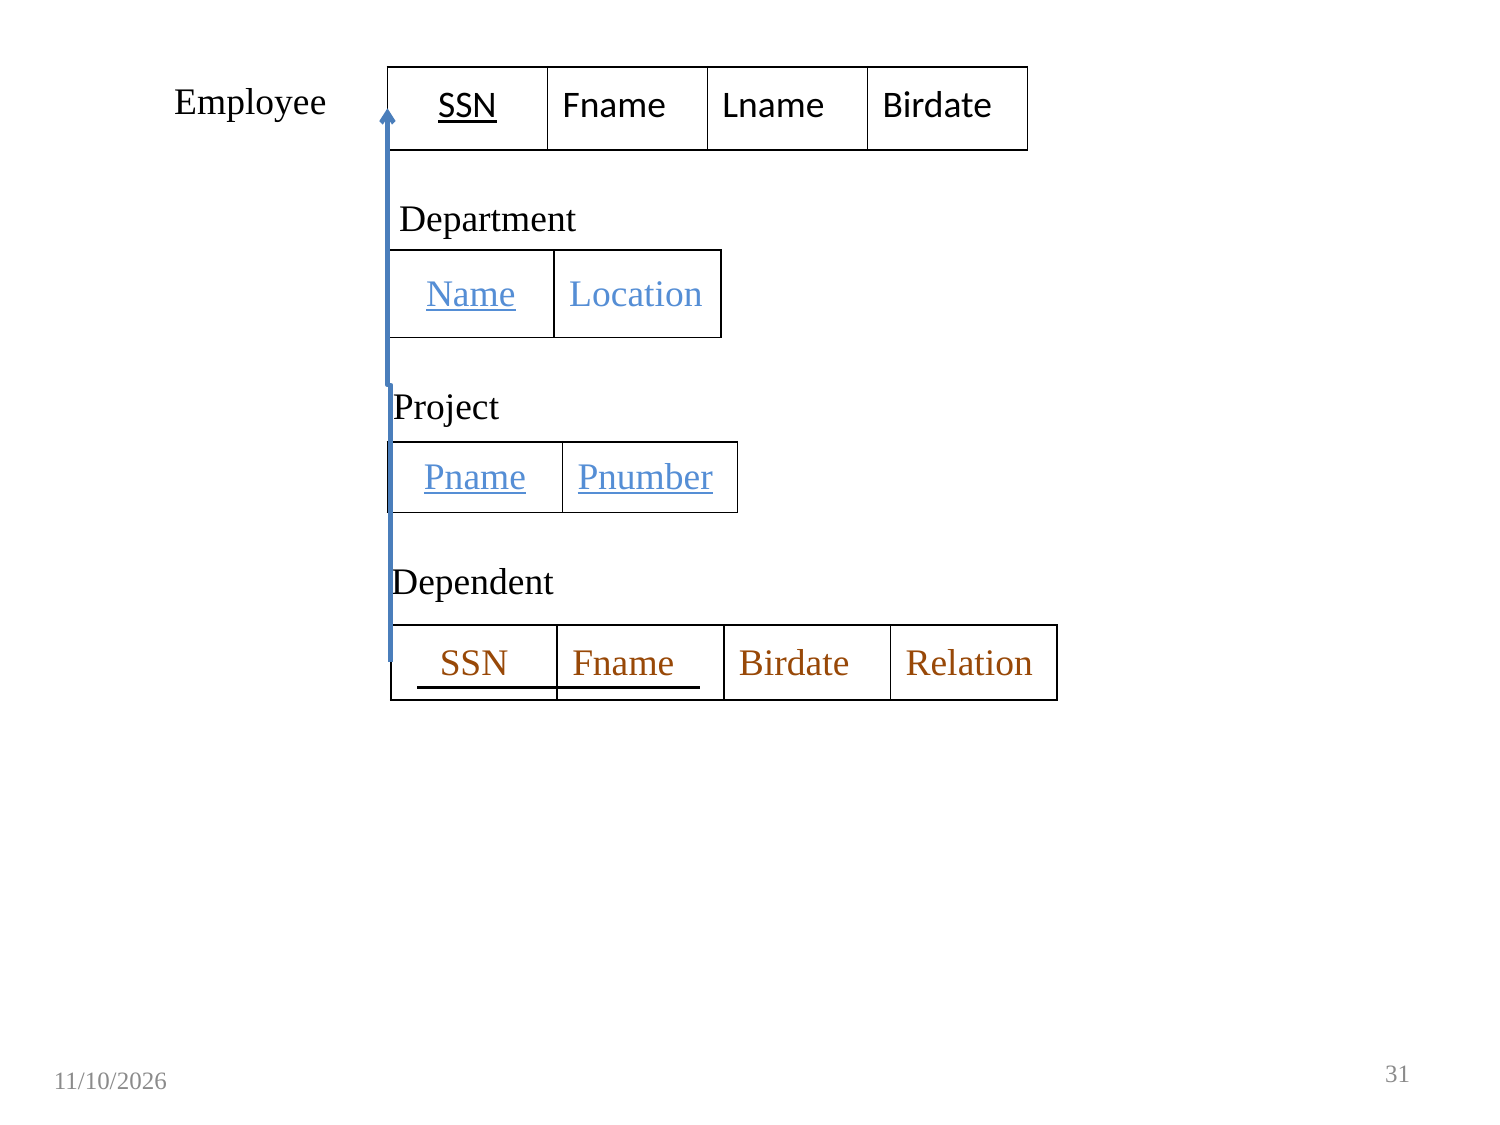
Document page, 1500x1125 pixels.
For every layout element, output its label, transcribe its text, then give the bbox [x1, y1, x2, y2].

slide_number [39, 1050, 389, 1110]
table_header Pname [395, 443, 562, 512]
table_header Birdate [725, 626, 890, 699]
table_header Birdate [868, 68, 1027, 149]
table_header SSN [388, 68, 547, 149]
text_box Employee [159, 69, 372, 130]
table_header Lname [708, 68, 867, 149]
table_header Location [555, 251, 720, 337]
table_header Pnumber [563, 443, 737, 512]
table_header SSN [392, 626, 556, 699]
text_box Dependent [395, 549, 611, 610]
text_box Dependent [376, 549, 382, 610]
table_header Fname [548, 68, 707, 149]
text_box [387, 107, 391, 662]
table_header Relation [891, 626, 1056, 699]
table_header Name [395, 251, 553, 337]
table_header Fname [558, 626, 723, 699]
text_box Department [395, 186, 619, 246]
text_box Project [395, 374, 613, 435]
text_box Project [378, 374, 382, 435]
slide_number 31 [1074, 1042, 1425, 1103]
